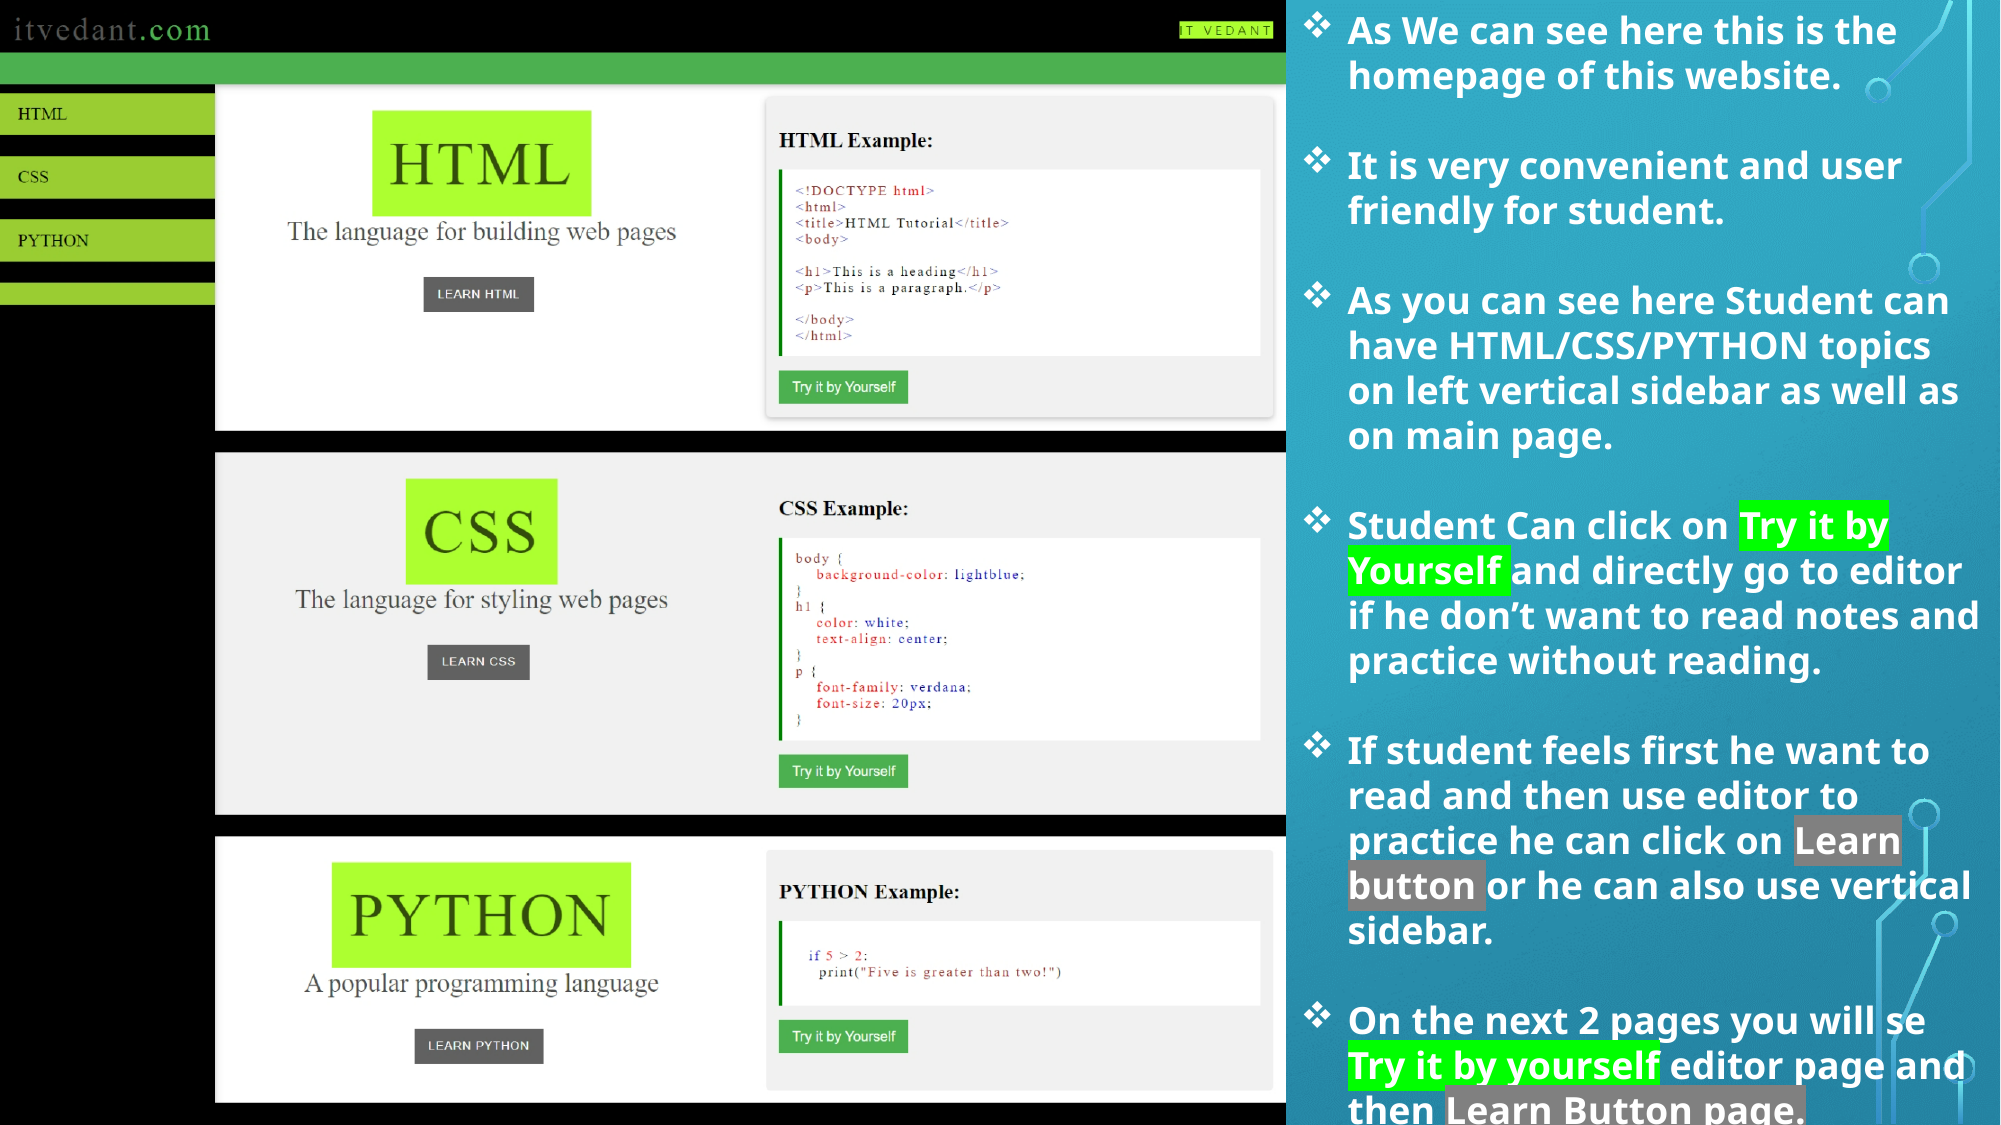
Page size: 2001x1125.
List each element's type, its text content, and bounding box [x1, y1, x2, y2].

text_box As We can see here this is the homepage of this website. It is very convenient and user friendly for student. As you can see here Student can have HTML/CSS/PYTHON topics on left vertical sidebar as well as on main page. Student Can click on Try it by Yourself and directly go to editor if he don’t want to read notes and practice without reading. If student feels first he want to read and then use editor to practice he can click on Learn button or he can also use vertical sidebar. On the next 2 pages you will se Try it by yourself editor page and then Learn Button page. [1287, 0, 2000, 1125]
picture [0, 0, 1287, 1125]
